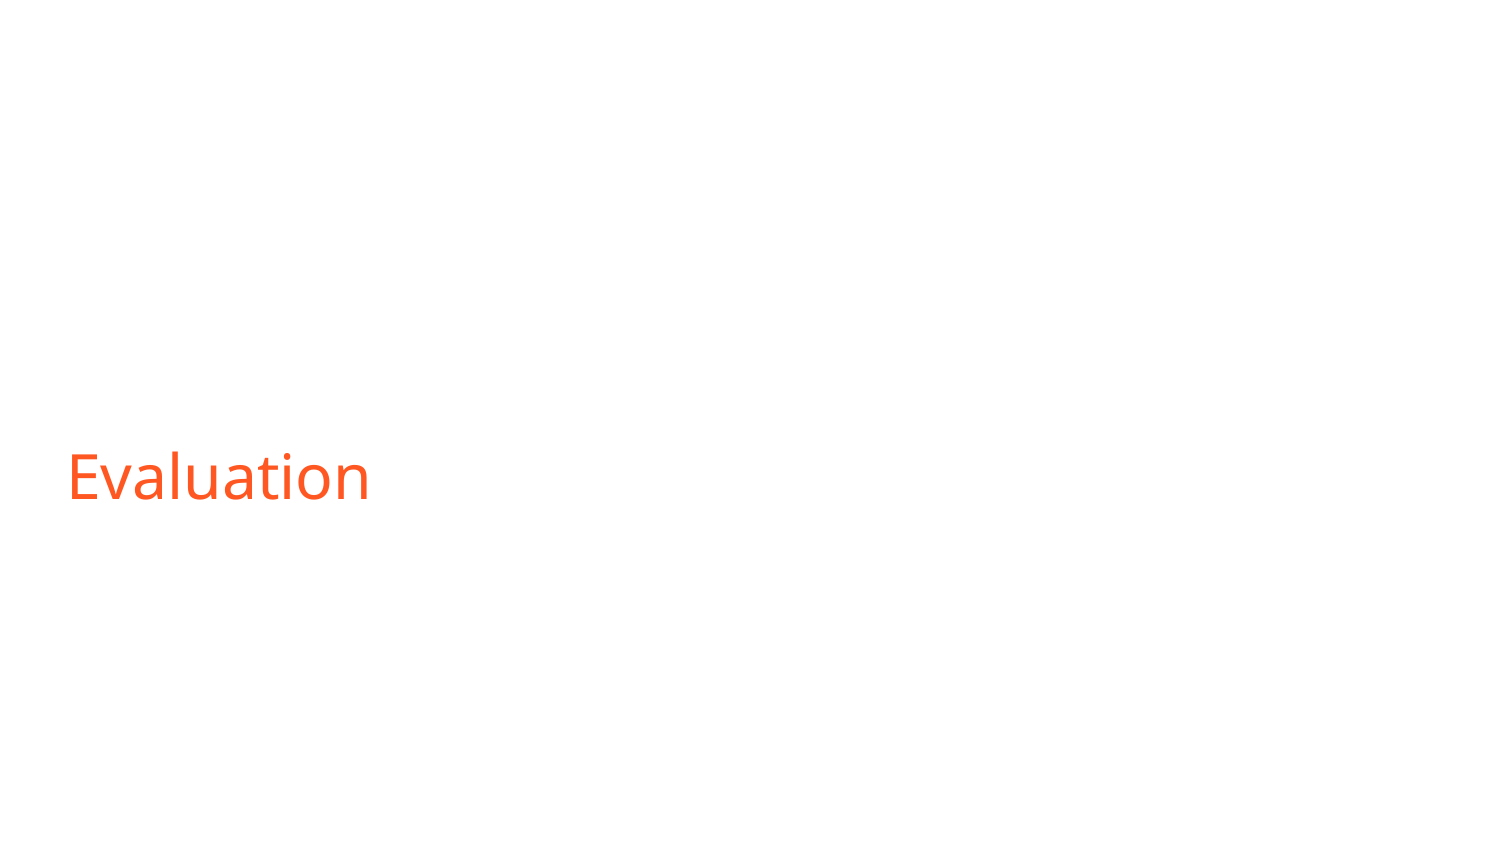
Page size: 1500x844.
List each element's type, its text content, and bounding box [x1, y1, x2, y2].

title Evaluation [51, 422, 1199, 666]
